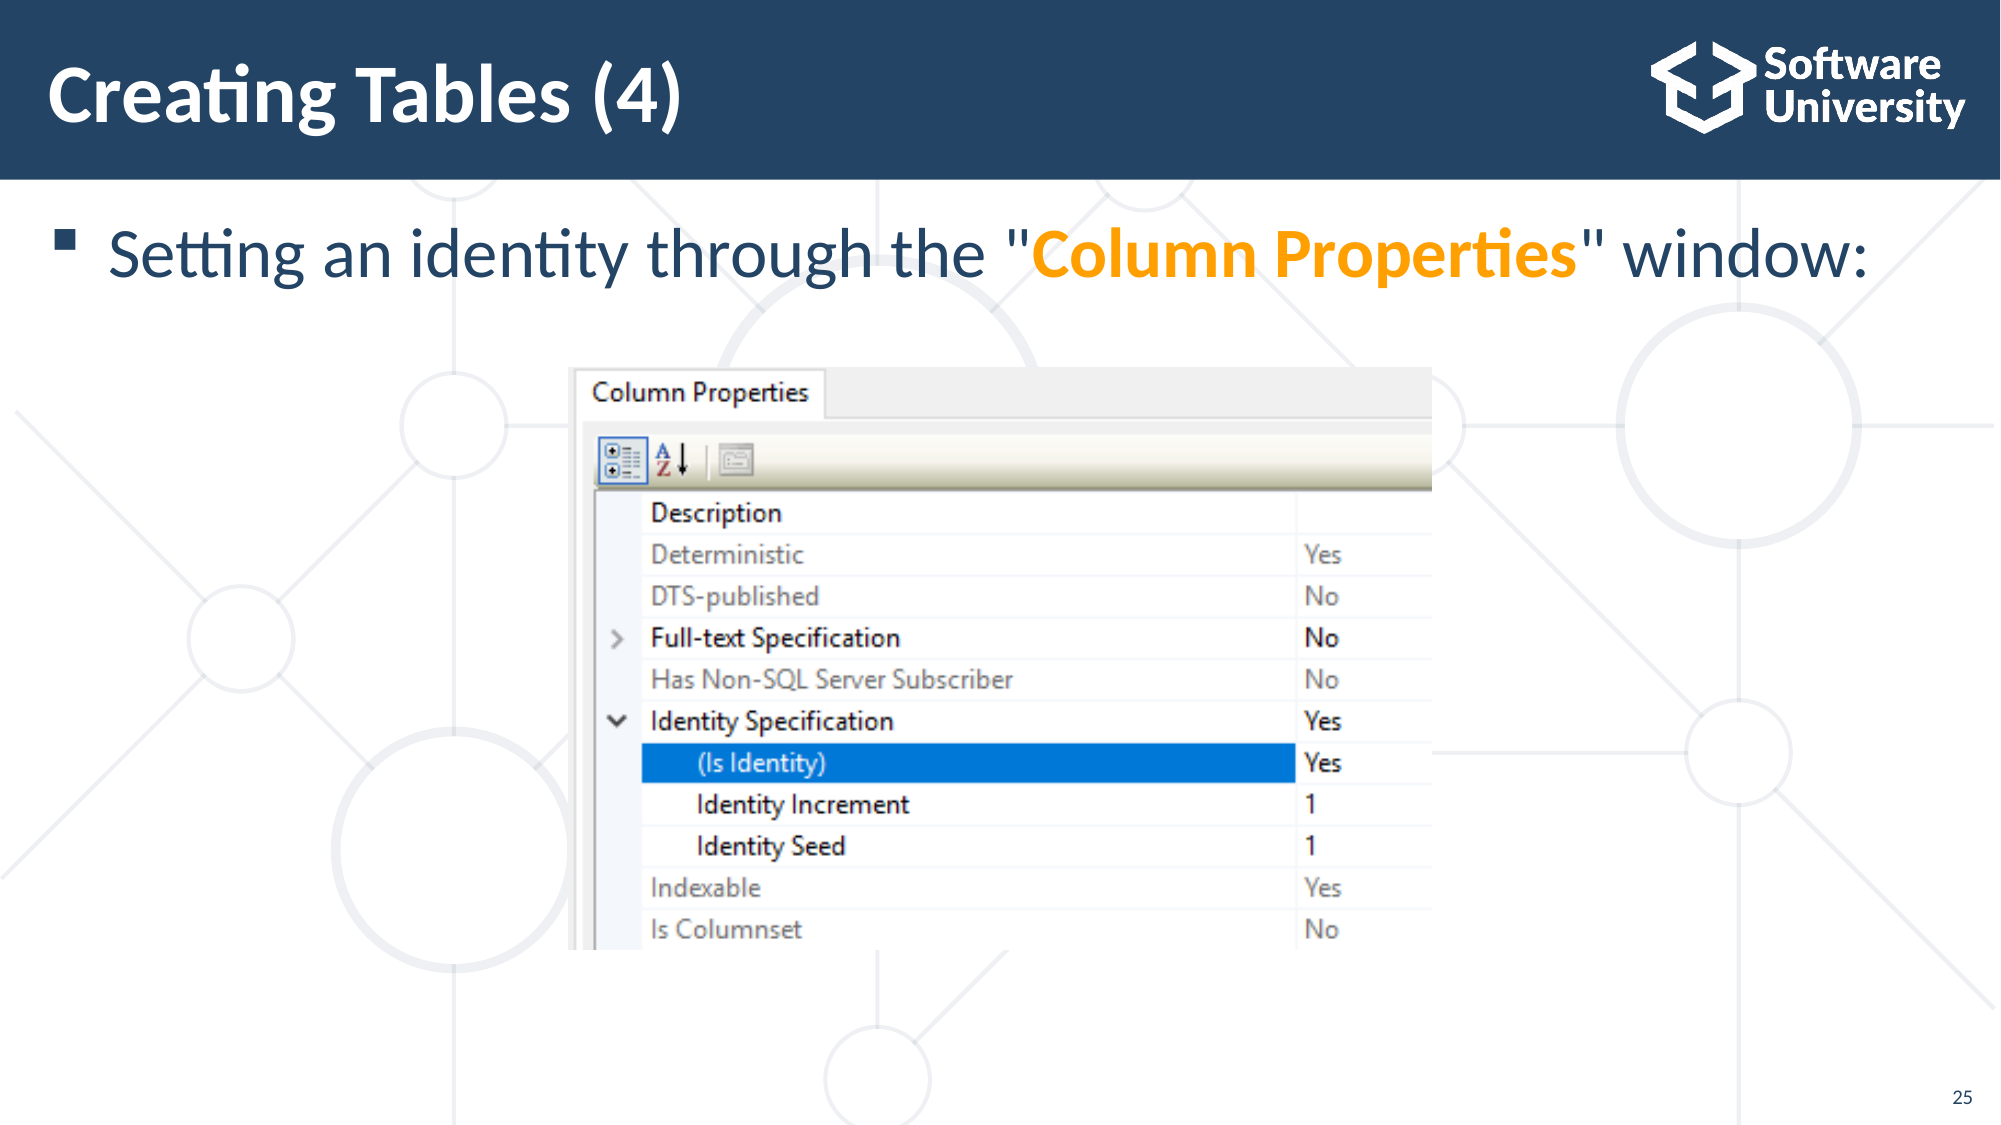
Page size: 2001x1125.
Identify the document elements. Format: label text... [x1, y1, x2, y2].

title Creating Tables (4) [31, 16, 1625, 162]
slide_number 25 [1927, 1067, 1989, 1117]
picture [1651, 41, 1966, 134]
list Setting an identity through the "Column Properties" window: [31, 196, 1970, 1104]
picture [567, 366, 1432, 951]
